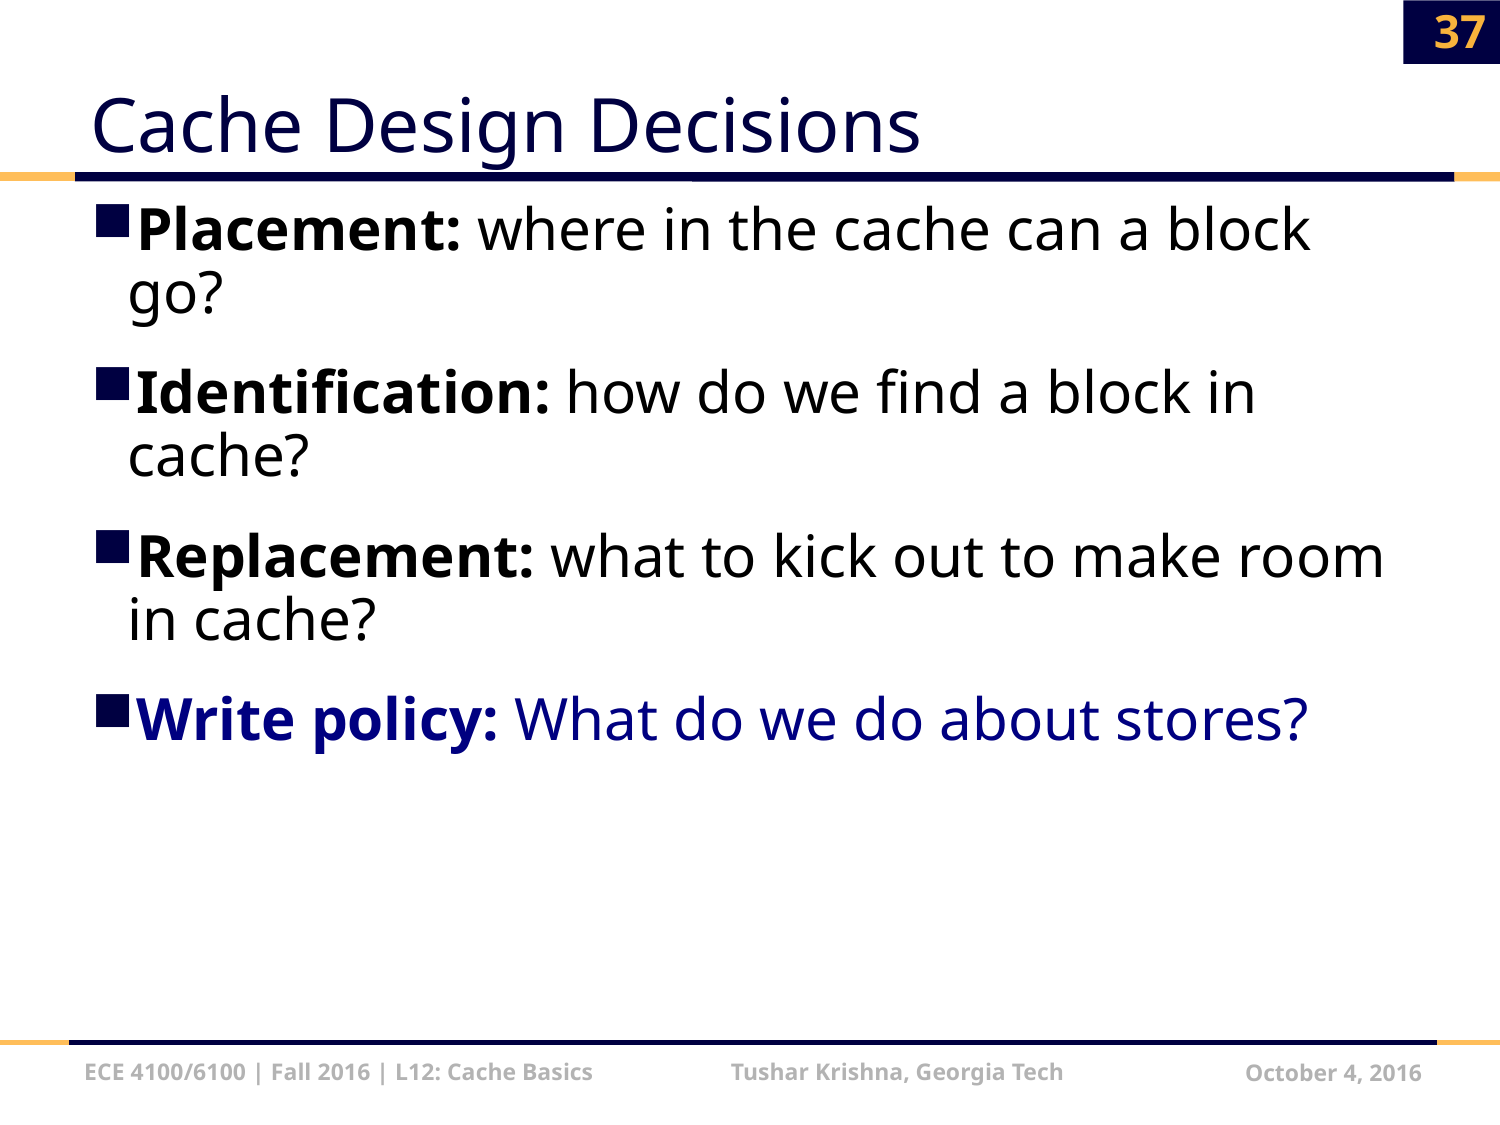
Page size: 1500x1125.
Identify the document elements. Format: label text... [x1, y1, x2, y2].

list Placement: where in the cache can a block go? Identification: how do we find a block in cache? Replacement: what to kick out to make room in cache? Write policy: What do we do about stores? [75, 192, 1438, 1030]
title Cache Design Decisions [75, 24, 1302, 175]
footer ECE 4100/6100 | Fall 2016 | L12: Cache Basics Tushar Krishna, Georgia Tech [69, 1042, 1183, 1103]
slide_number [1183, 1042, 1438, 1103]
slide_number 37 [1401, 4, 1500, 64]
